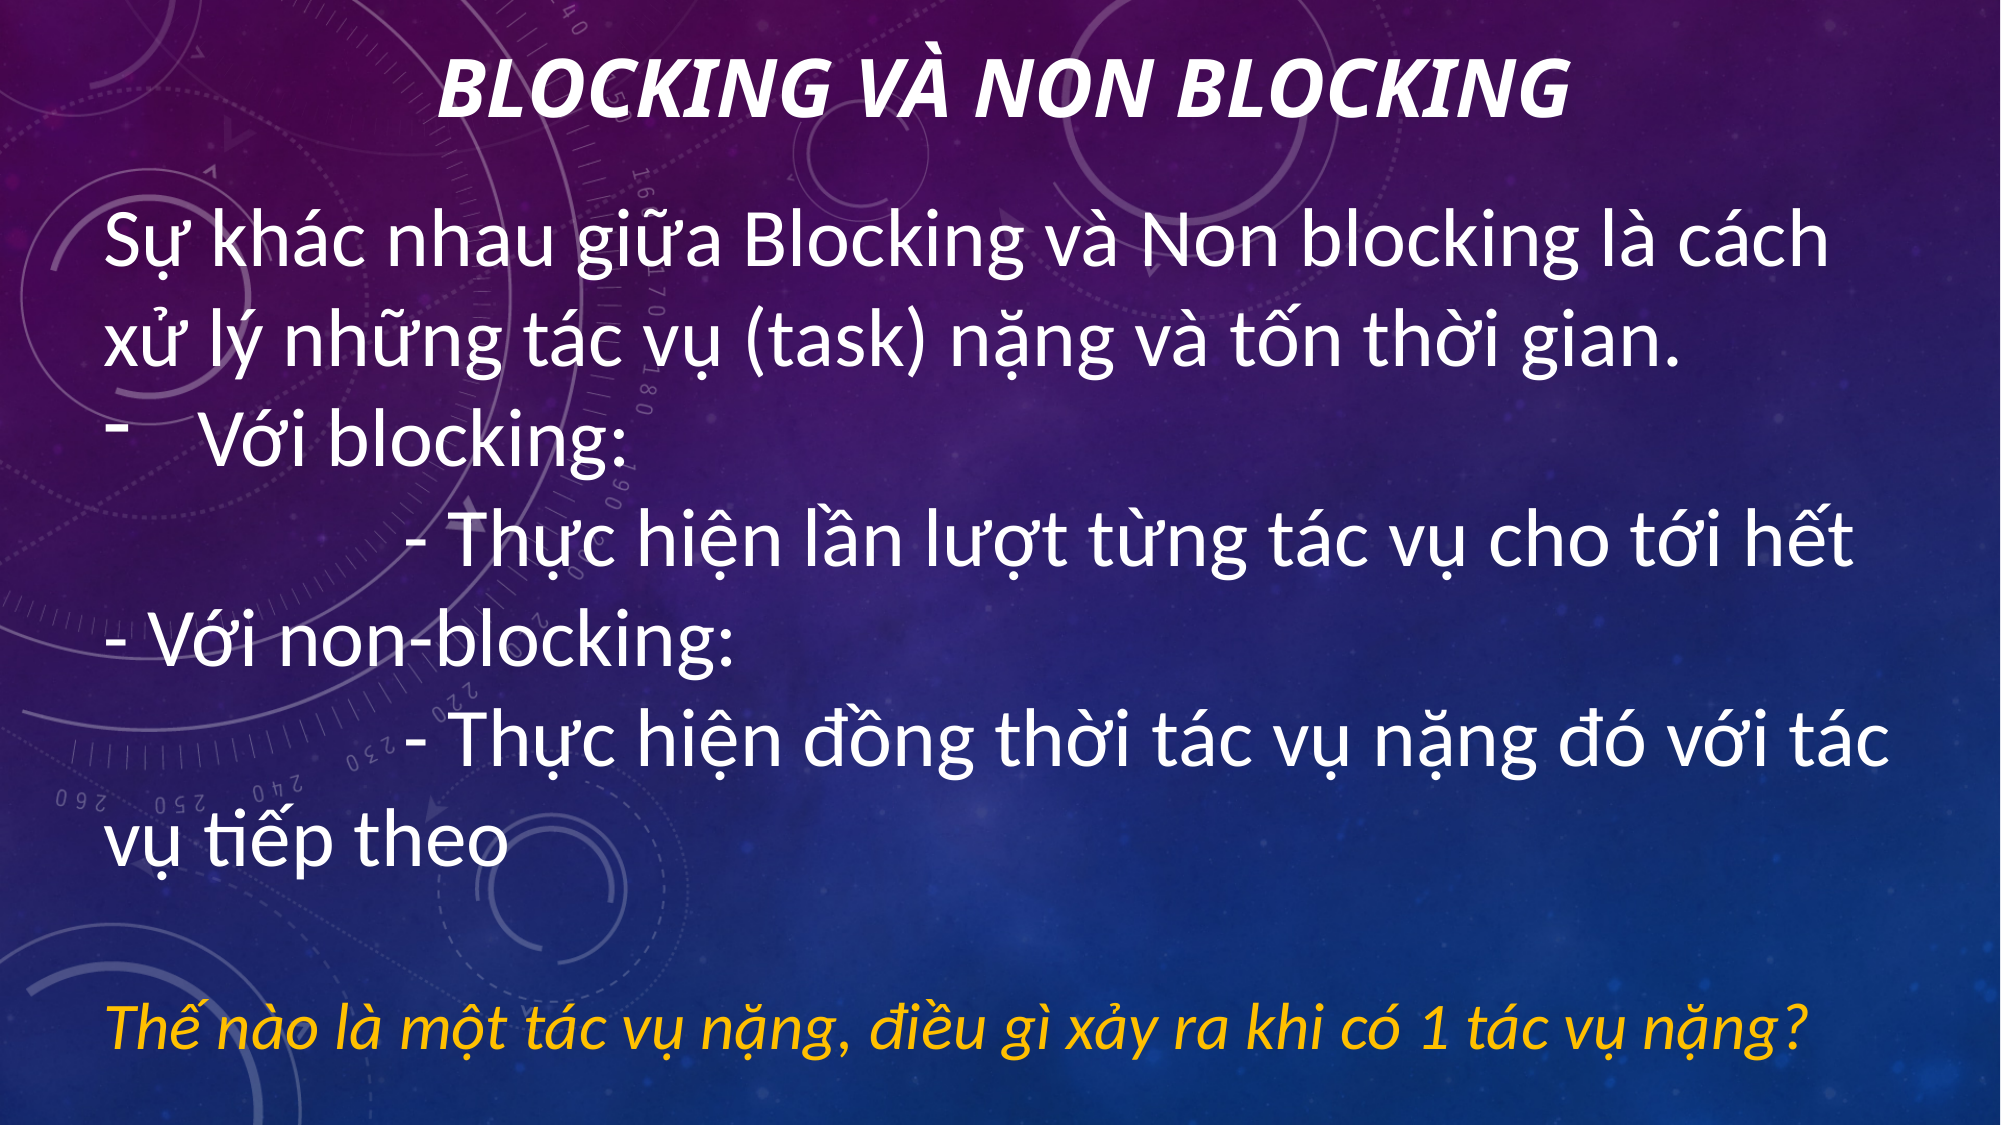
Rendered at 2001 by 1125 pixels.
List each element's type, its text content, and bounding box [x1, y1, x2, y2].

picture [0, 0, 2001, 1125]
text_box Sự khác nhau giữa Blocking và Non blocking là cách xử lý những tác vụ (task) nặng và tốn thời gian. Với blocking: - Thực hiện lần lượt từng tác vụ cho tới hết - Với non-blocking: - Thực hiện đồng thời tác vụ nặng đó với tác vụ tiếp theo Thế nào là một tác vụ nặng, điều gì xảy ra khi có 1 tác vụ nặng? [88, 175, 1908, 1071]
title BLOCKING VÀ NON BLOCKING [407, 17, 1589, 141]
